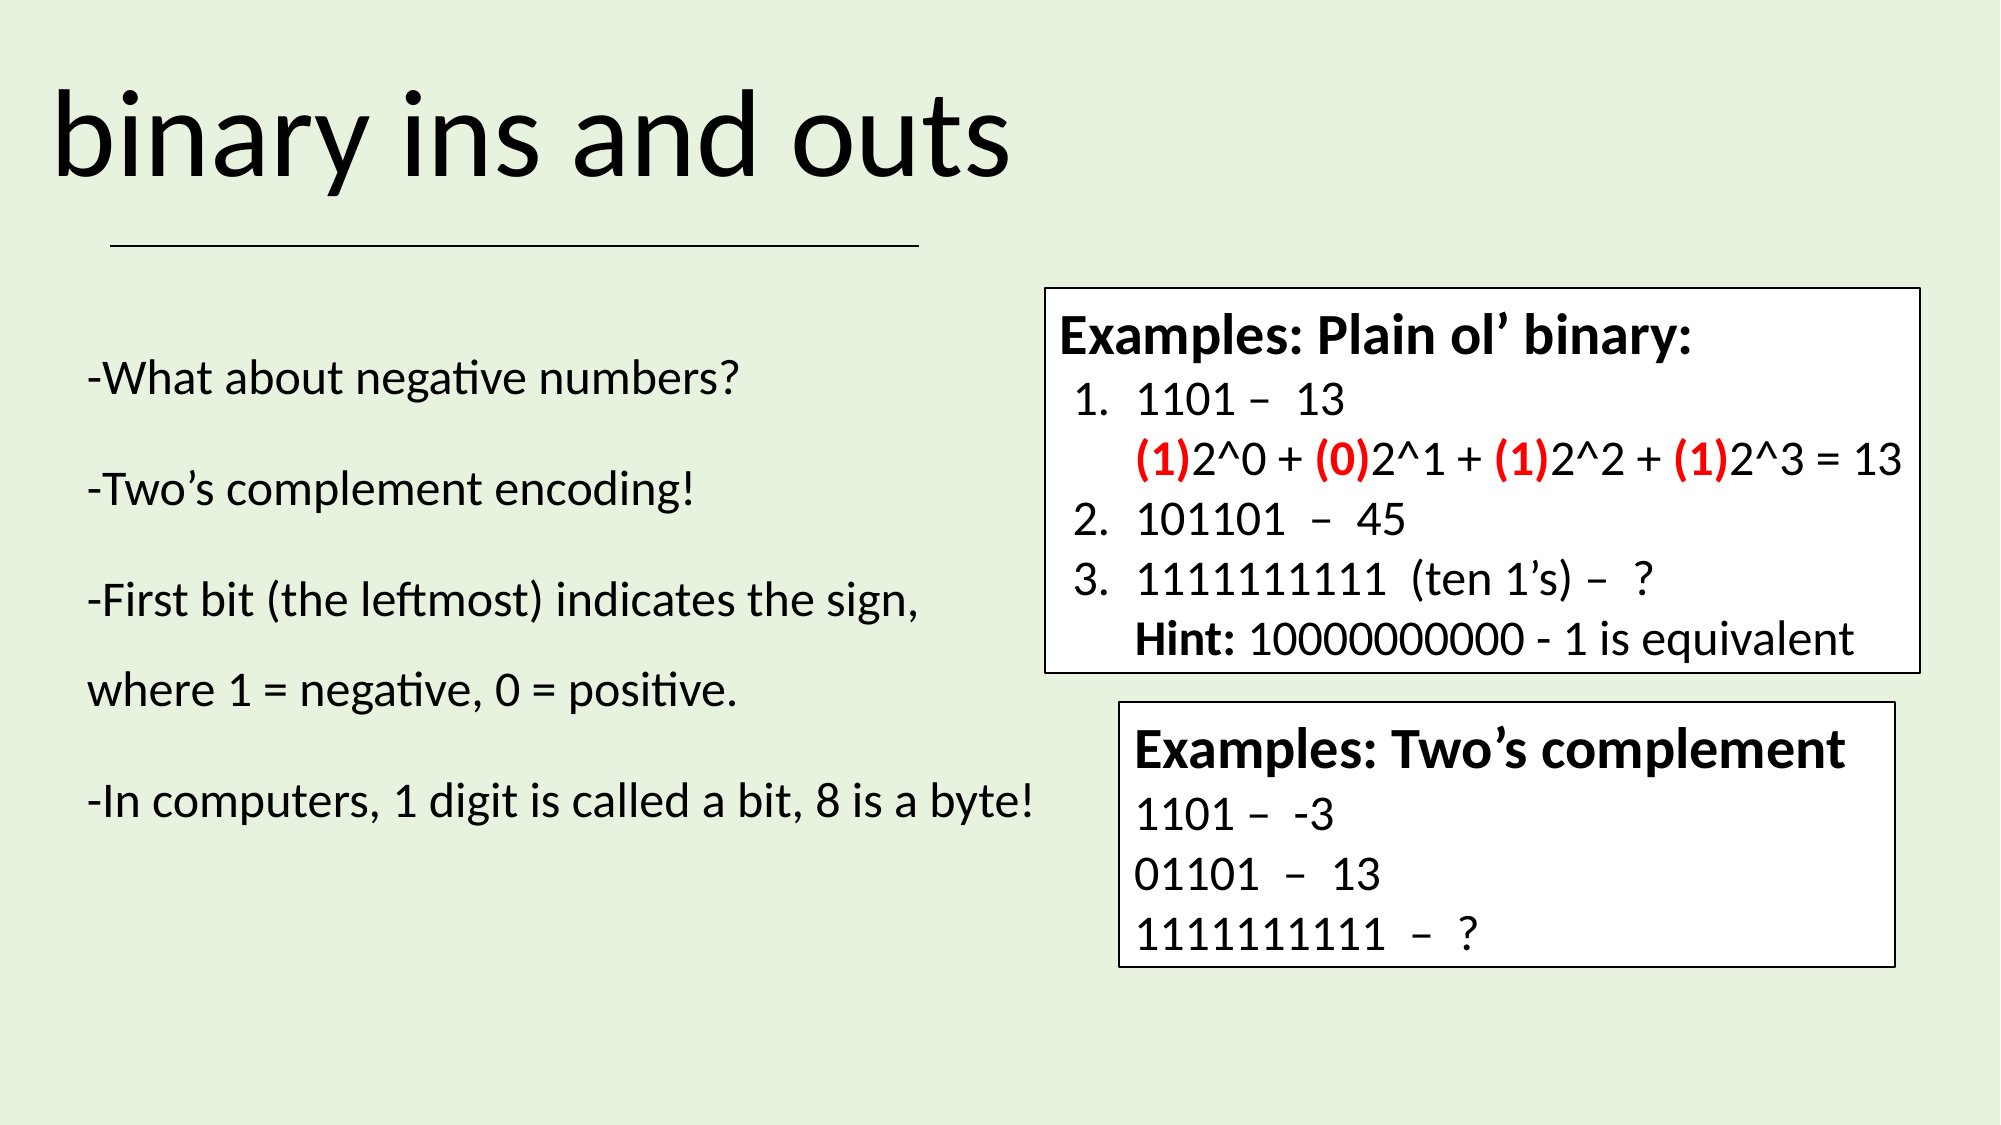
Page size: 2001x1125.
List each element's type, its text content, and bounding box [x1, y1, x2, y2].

title binary ins and outs [0, 52, 1064, 211]
subtitle -What about negative numbers? -Two’s complement encoding! -First bit (the leftmost) indicates the sign, where 1 = negative, 0 = positive. -In computers, 1 digit is called a bit, 8 is a byte! [71, 307, 1067, 989]
text_box Examples: Plain ol’ binary: 1101 – 13 (1)2^0 + (0)2^1 + (1)2^2 + (1)2^3 = 13 101101 – 45 1111111111 (ten 1’s) – ? Hint: 10000000000 - 1 is equivalent [1045, 288, 1921, 674]
text_box Examples: Two’s complement 1101 – -3 01101 – 13 1111111111 – ? [1119, 702, 1895, 968]
